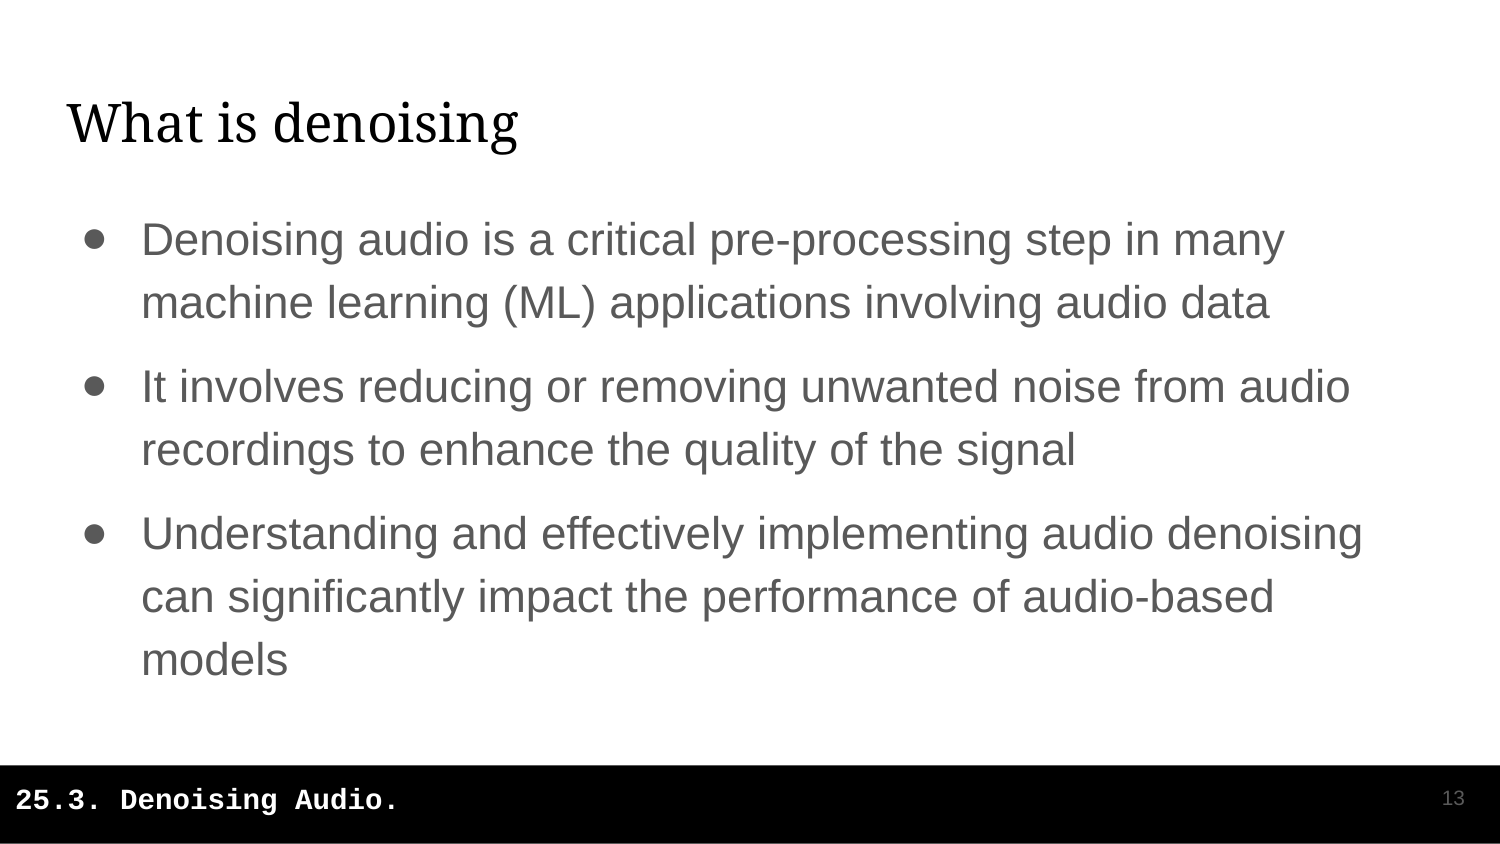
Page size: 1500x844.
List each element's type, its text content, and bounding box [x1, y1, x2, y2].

title What is denoising [51, 74, 1449, 169]
list Denoising audio is a critical pre-processing step in many machine learning (ML) applications involving audio data It involves reducing or removing unwanted noise from audio recordings to enhance the quality of the signal Understanding and effectively implementing audio denoising can significantly impact the performance of audio-based models [51, 186, 1449, 729]
slide_number ‹#› [1389, 764, 1480, 830]
text_box 25.3. Denoising Audio. [0, 765, 1500, 844]
